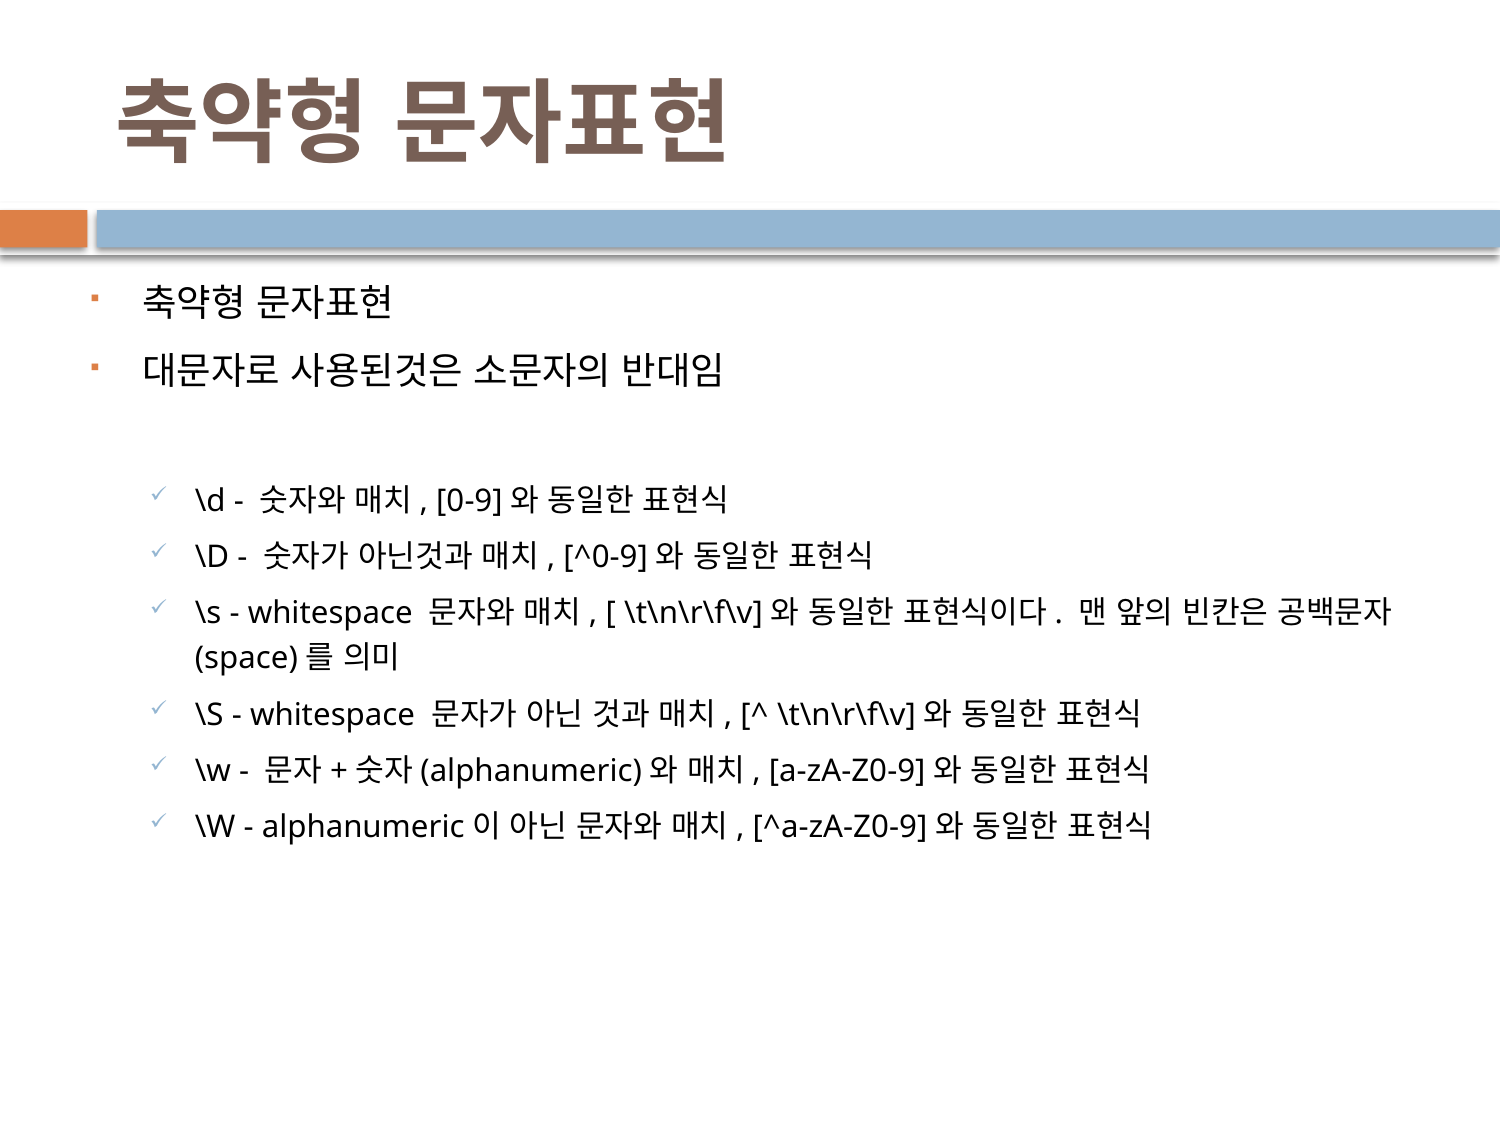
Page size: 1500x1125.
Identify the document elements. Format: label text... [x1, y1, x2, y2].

list 축약형 문자표현 대문자로 사용된것은 소문자의 반대임 \d - 숫자와 매치, [0-9]와 동일한 표현식 \D - 숫자가 아닌것과 매치, [^0-9]와 동일한 표현식 \s - whitespace 문자와 매치, [ \t\n\r\f\v]와 동일한 표현식이다. 맨 앞의 빈칸은 공백문자(space)를 의미 \S - whitespace 문자가 아닌 것과 매치, [^ \t\n\r\f\v]와 동일한 표현식 \w - 문자+숫자(alphanumeric)와 매치, [a-zA-Z0-9]와 동일한 표현식 \W - alphanumeric이 아닌 문자와 매치, [^a-zA-Z0-9]와 동일한 표현식 [75, 262, 1425, 1059]
title 축약형 문자표현 [100, 37, 1438, 200]
